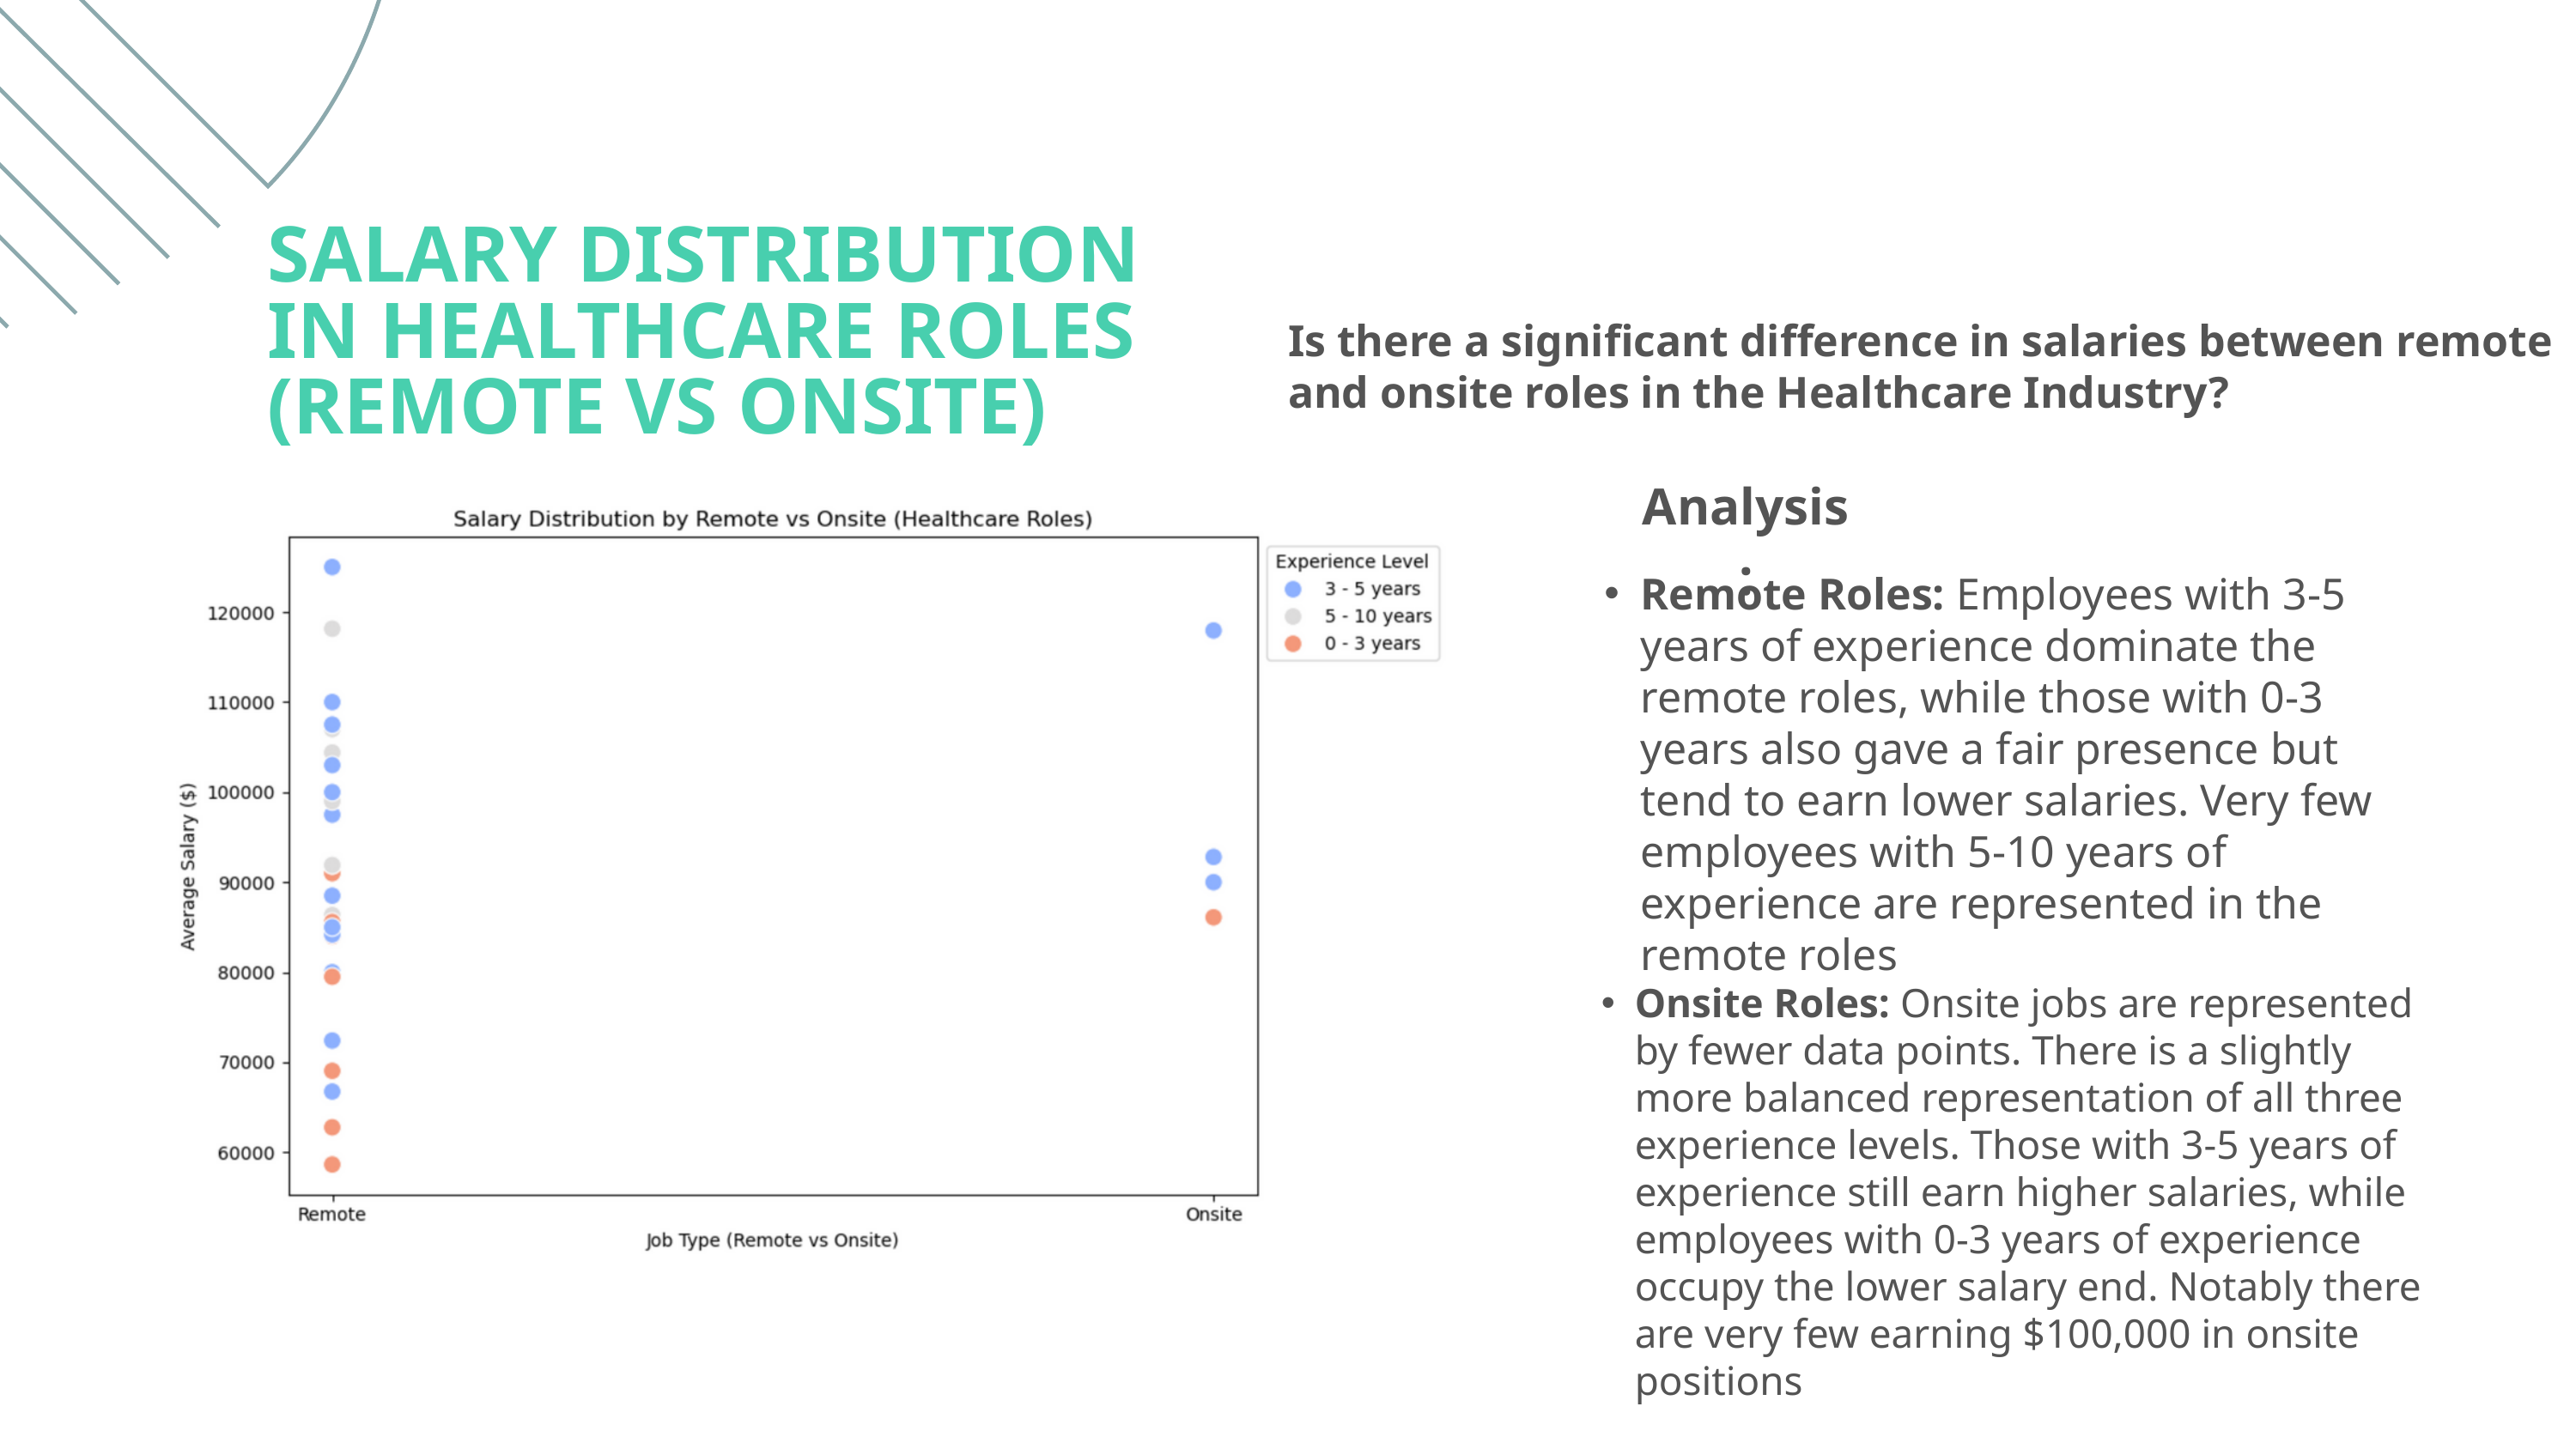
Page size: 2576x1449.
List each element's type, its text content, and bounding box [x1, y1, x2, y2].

text_box Analysis: [1637, 464, 1854, 605]
text_box Remote Roles: Employees with 3-5 years of experience dominate the remote roles, while those with 0-3 years also gave a fair presence but tend to earn lower salaries. Very few employees with 5-10 years of experience are represented in the remote roles Onsite Roles: Onsite jobs are represented by fewer data points. There is a slightly more balanced representation of all three experience levels. Those with 3-5 years of experience still earn higher salaries, while employees with 0-3 years of experience occupy the lower salary end. Notably there are very few earning $100,000 in onsite positions [1567, 567, 2432, 1449]
text_box [168, 499, 1449, 1258]
text_box SALARY DISTRIBUTION IN HEALTHCARE ROLES (REMOTE VS ONSITE) [267, 221, 1212, 450]
text_box Is there a significant difference in salaries between remote and onsite roles in the Healthcare Industry? [1288, 313, 2573, 417]
